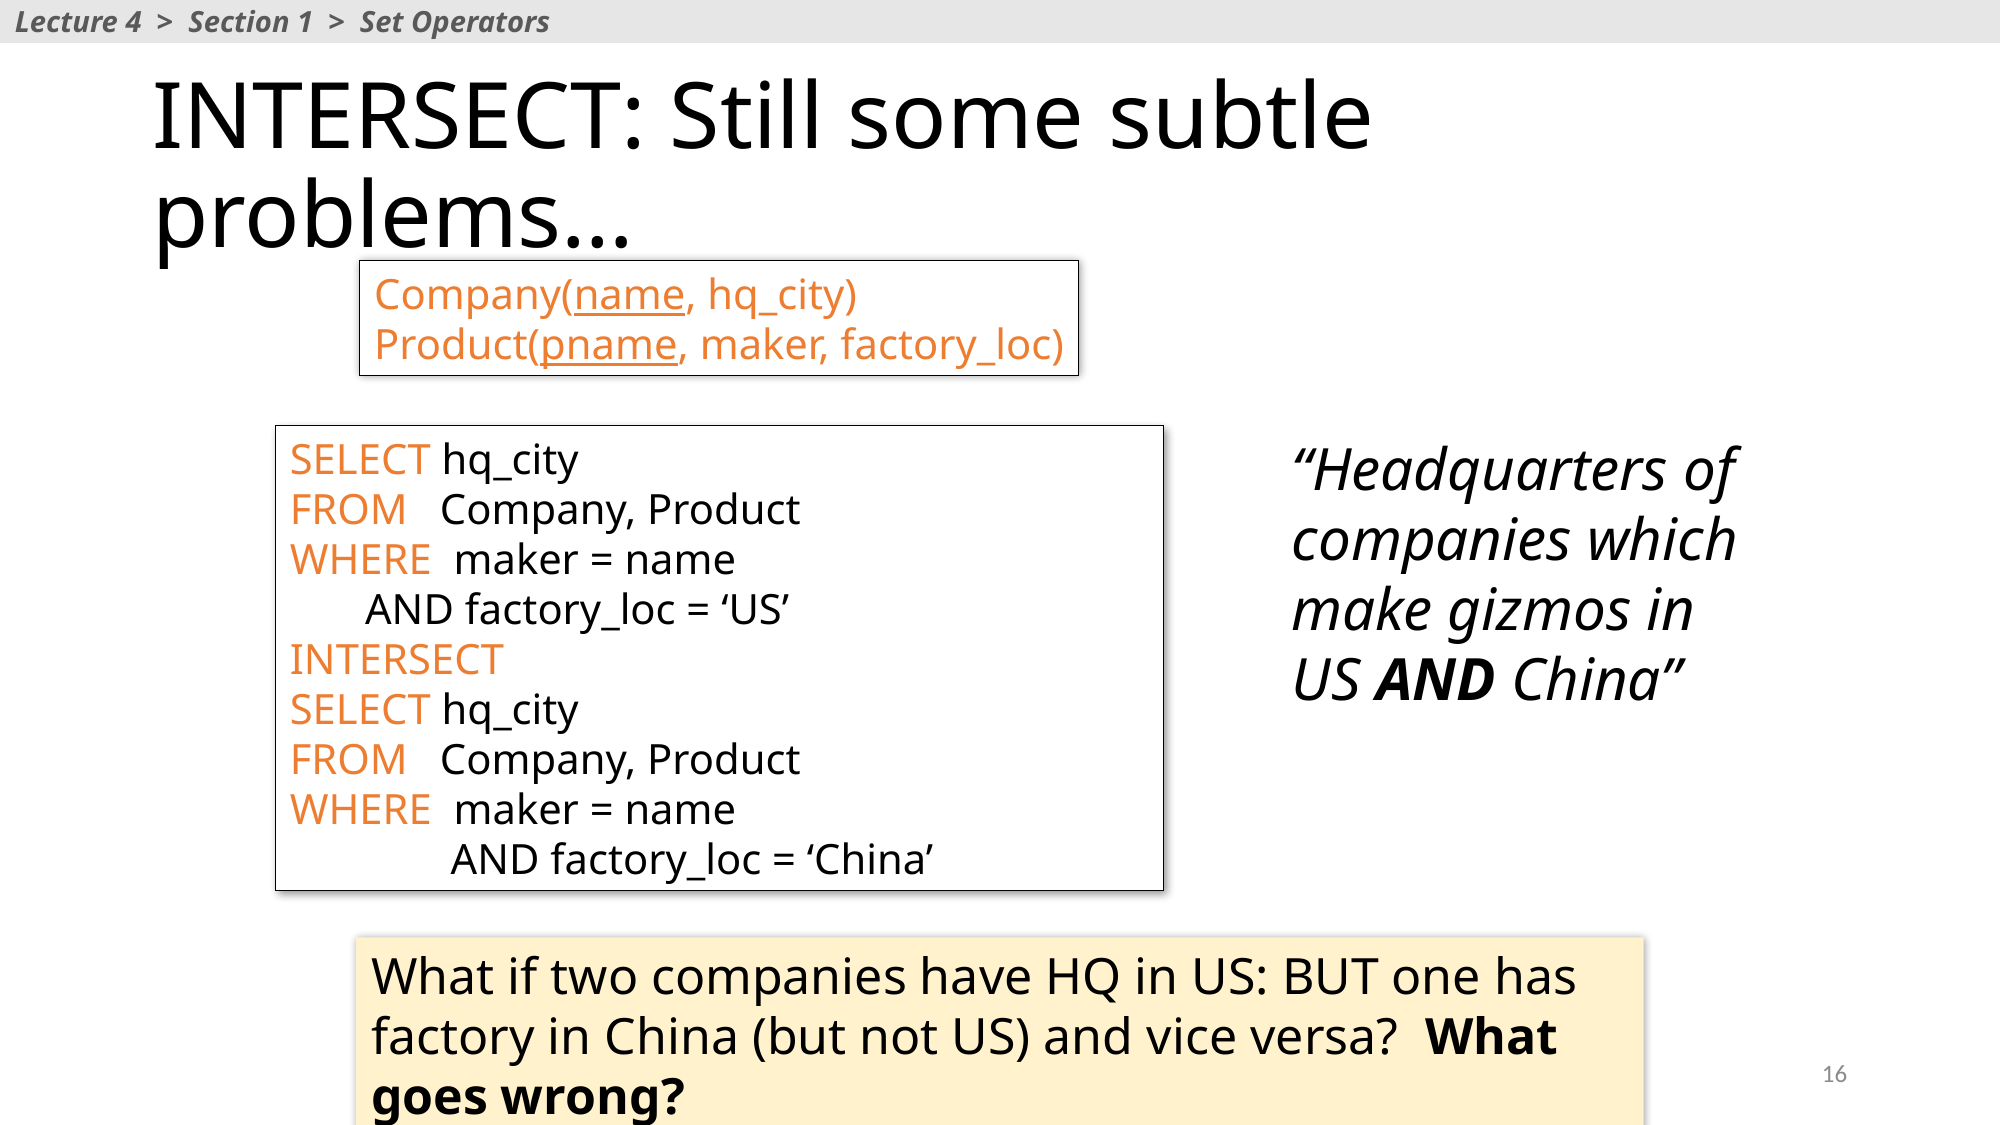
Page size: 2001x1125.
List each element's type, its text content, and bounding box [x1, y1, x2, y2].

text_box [0, 0, 2000, 47]
text_box SELECT hq_city FROM Company, Product WHERE maker = name AND factory_loc = ‘US’ INTERSECT SELECT hq_city FROM Company, Product WHERE maker = name AND factory_loc = ‘China’ [275, 425, 1164, 891]
slide_number 16 [1651, 1042, 1863, 1103]
text_box Company(name, hq_city) Product(pname, maker, factory_loc) [359, 260, 1079, 376]
title INTERSECT: Still some subtle problems… [137, 59, 1863, 278]
text_box “Headquarters of companies which make gizmos in US AND China” [1277, 425, 1771, 720]
text_box What if two companies have HQ in US: BUT one has factory in China (but not US) and vice versa? What goes wrong? [356, 937, 1644, 1125]
